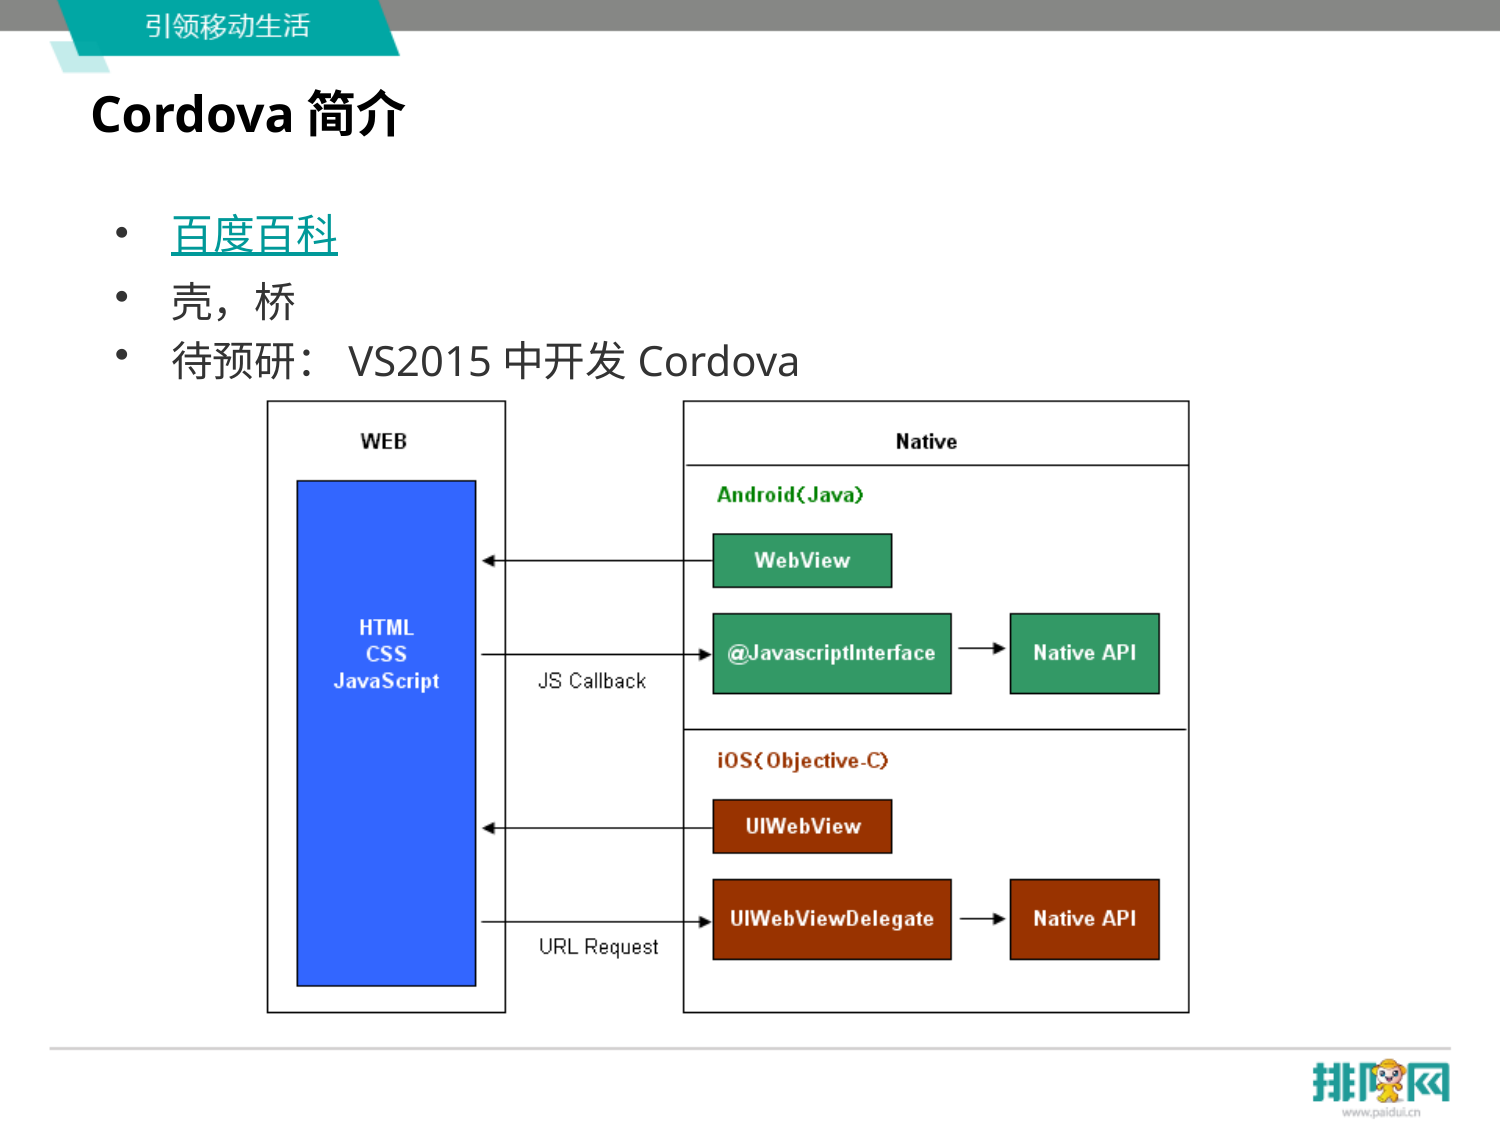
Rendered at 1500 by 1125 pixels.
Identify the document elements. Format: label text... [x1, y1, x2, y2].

list 百度百科 壳，桥 待预研：VS2015中开发Cordova [100, 200, 1375, 963]
picture [0, 0, 1500, 1125]
title Cordova简介 [75, 75, 1375, 150]
